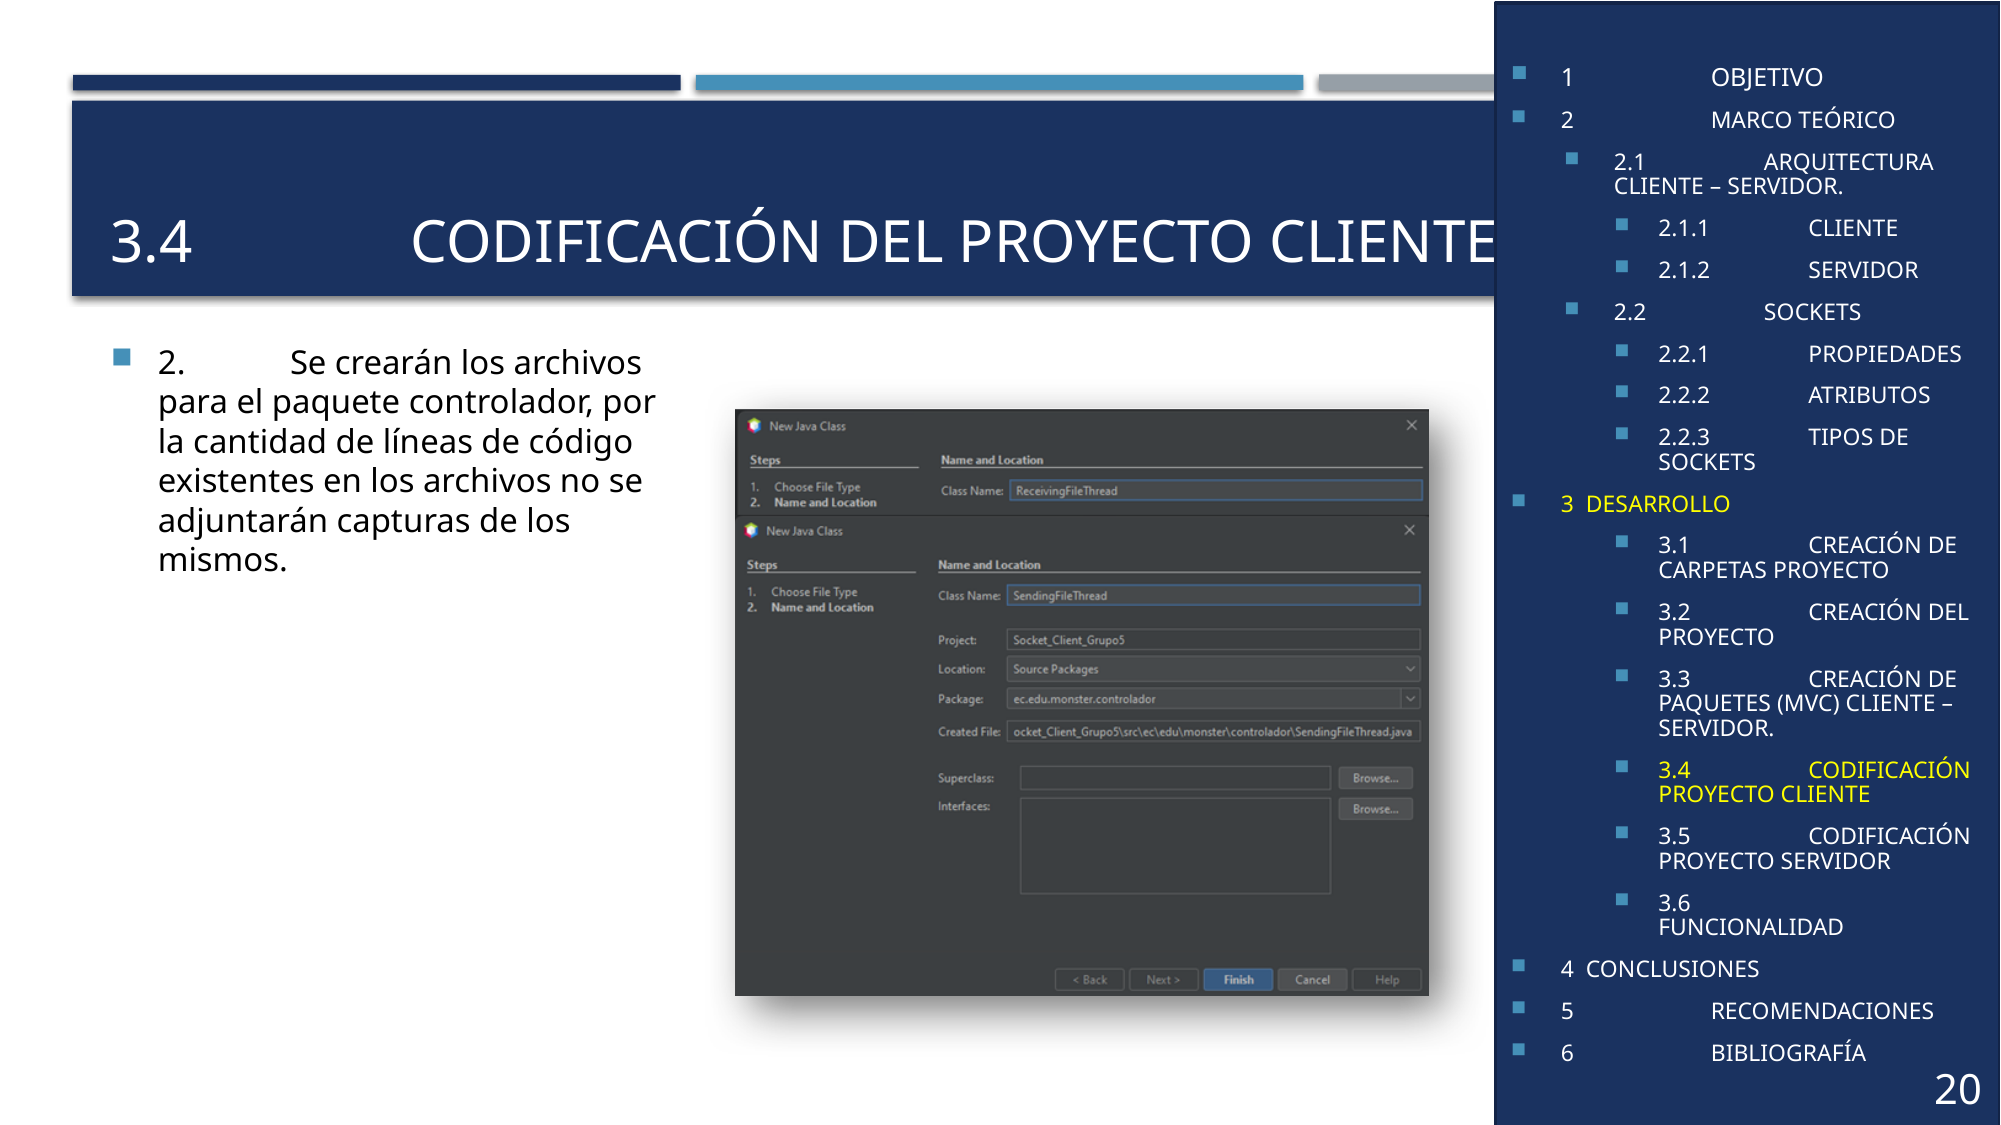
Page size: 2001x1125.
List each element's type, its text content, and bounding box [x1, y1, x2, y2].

list 2. Se crearán los archivos para el paquete controlador, por la cantidad de líneas de código existentes en los archivos no se adjuntarán capturas de los mismos. [95, 332, 698, 588]
text_box 20 [1920, 1055, 2000, 1120]
picture [734, 408, 1429, 997]
text_box 1 OBJETIVO 2 MARCO TEÓRICO 2.1 ARQUITECTURA CLIENTE – SERVIDOR. 2.1.1 CLIENTE 2.1.2 SERVIDOR 2.2 SOCKETS 2.2.1 PROPIEDADES 2.2.2 ATRIBUTOS 2.2.3 TIPOS DE SOCKETS 3 DESARROLLO 3.1 CREACIÓN DE CARPETAS PROYECTO 3.2 CREACIÓN DEL PROYECTO 3.3 CREACIÓN DE PAQUETES (MVC) CLIENTE – SERVIDOR. 3.4 CODIFICACIÓN PROYECTO CLIENTE 3.5 CODIFICACIÓN PROYECTO SERVIDOR 3.6 FUNCIONALIDAD 4 CONCLUSIONES 5 RECOMENDACIONES 6 BIBLIOGRAFÍA [1494, 1, 2000, 1125]
title 3.4 CODIFICACIÓN DEL PROYECTO CLIENTE [95, 115, 1494, 282]
